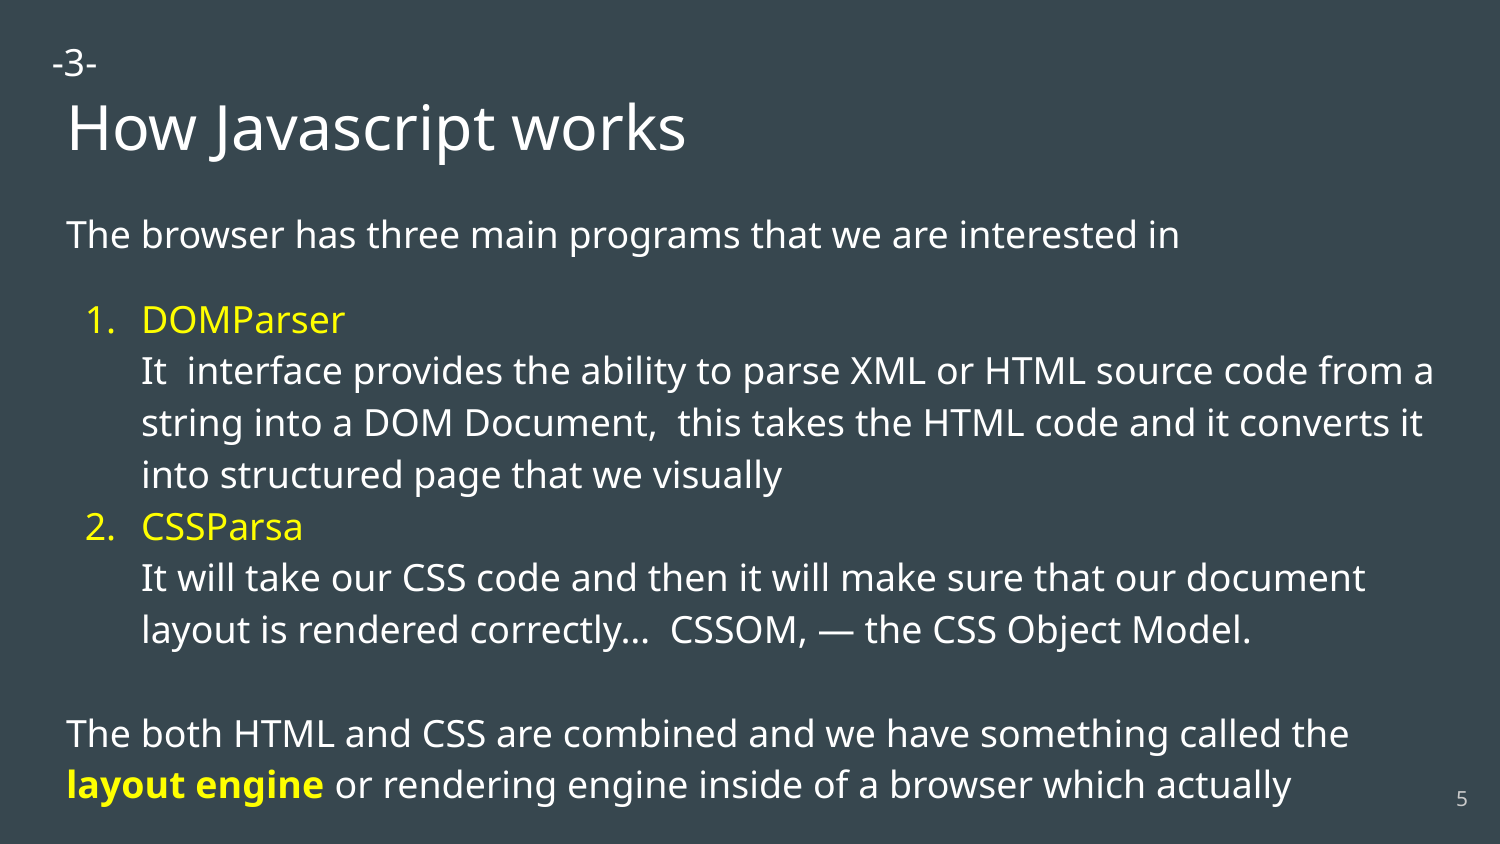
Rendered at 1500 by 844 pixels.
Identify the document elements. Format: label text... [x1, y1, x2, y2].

slide_number ‹#› [1392, 767, 1483, 833]
text_box -3- [36, 24, 114, 63]
list The browser has three main programs that we are interested in DOMParser It interface provides the ability to parse XML or HTML source code from a string into a DOM Document, this takes the HTML code and it converts it into structured page that we visually CSSParsa It will take our CSS code and then it will make sure that our document layout is rendered correctly… CSSOM, — the CSS Object Model. The both HTML and CSS are combined and we have something called the layout engine or rendering engine inside of a browser which actually [51, 189, 1483, 824]
title How Javascript works [51, 72, 1449, 167]
